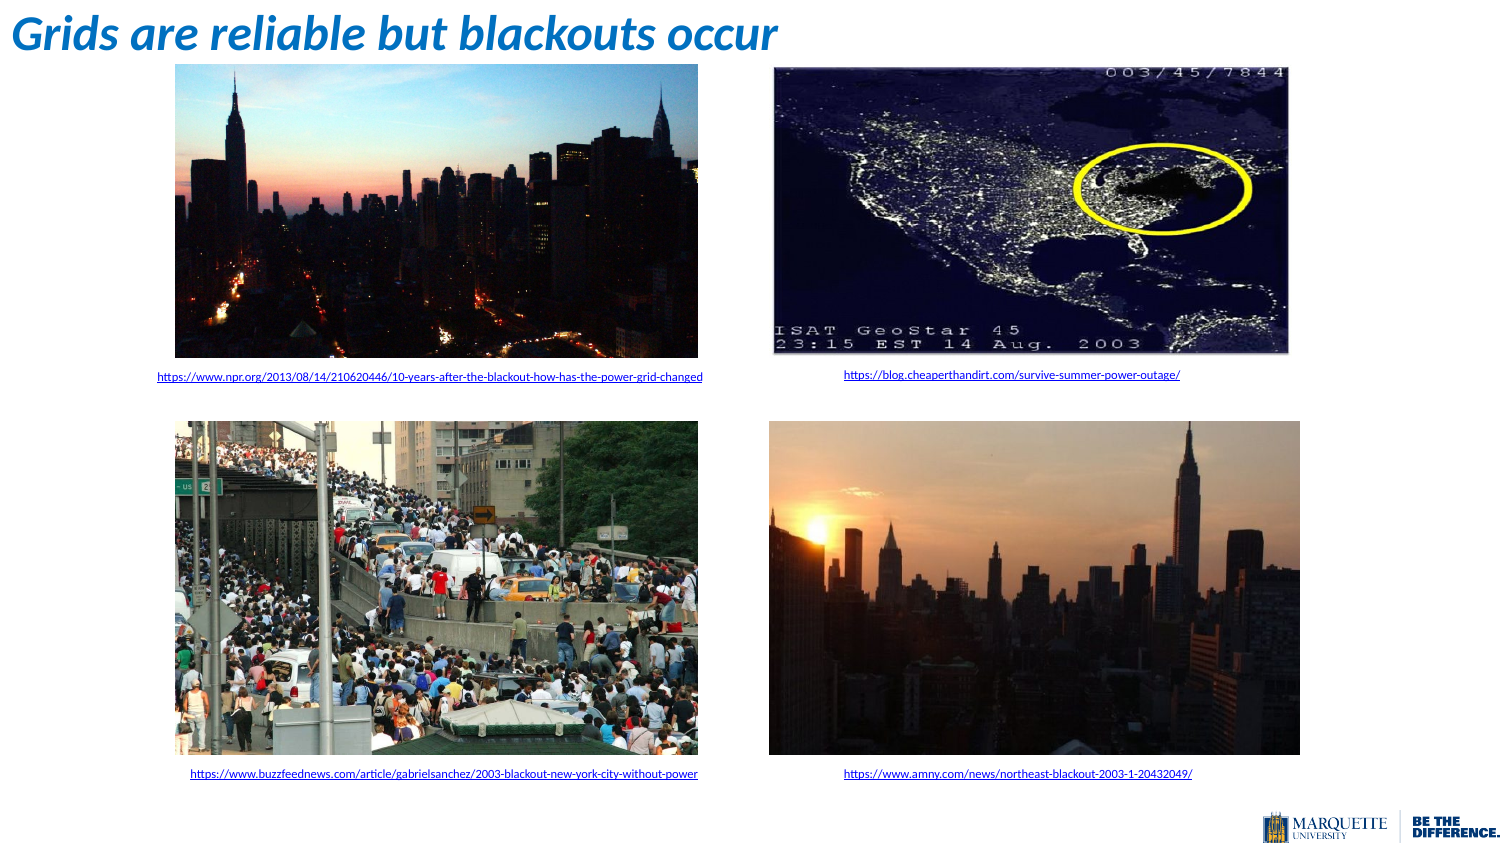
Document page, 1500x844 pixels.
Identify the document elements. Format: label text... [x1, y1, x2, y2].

text_box https://www.buzzfeednews.com/article/gabrielsanchez/2003-blackout-new-york-city-without-power [175, 758, 727, 788]
picture [769, 63, 1292, 358]
text_box Grids are reliable but blackouts occur [0, 4, 1013, 56]
picture [1263, 810, 1500, 843]
picture [175, 63, 699, 358]
text_box https://blog.cheaperthandirt.com/survive-summer-power-outage/ [893, 366, 1204, 389]
picture [769, 421, 1300, 755]
text_box https://www.npr.org/2013/08/14/210620446/10-years-after-the-blackout-how-has-the-power-grid-changed [142, 361, 893, 391]
text_box https://www.amny.com/news/northeast-blackout-2003-1-20432049/ [829, 758, 1359, 788]
picture [175, 421, 699, 755]
